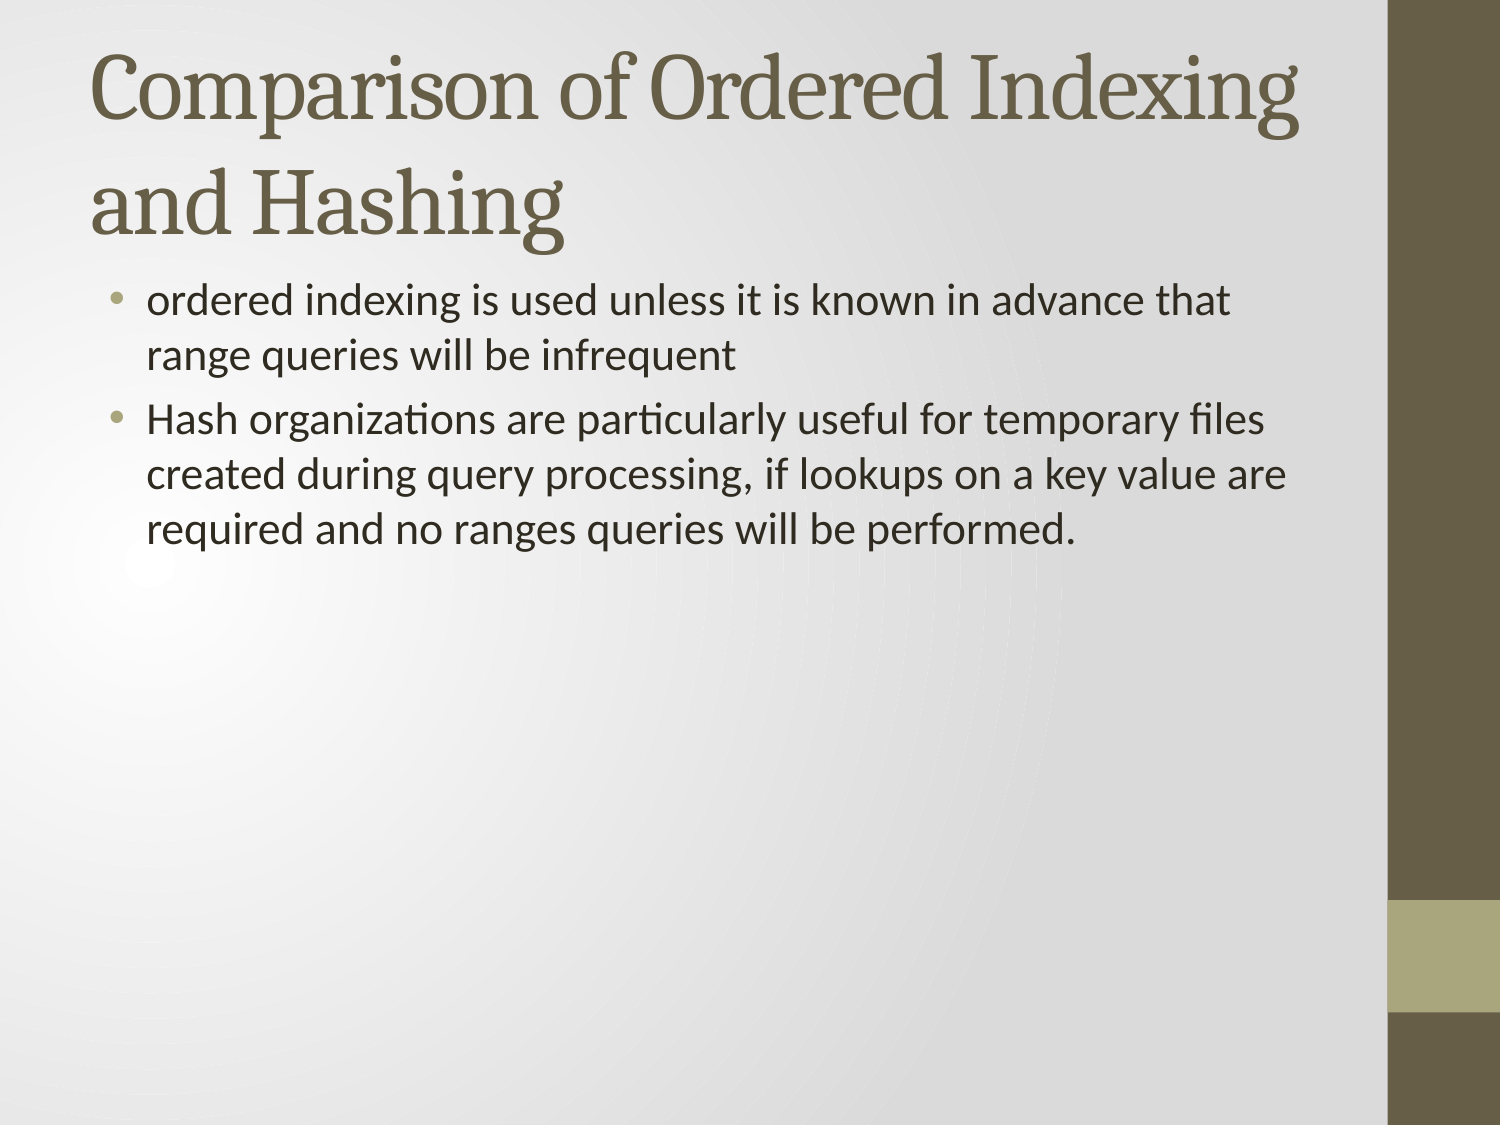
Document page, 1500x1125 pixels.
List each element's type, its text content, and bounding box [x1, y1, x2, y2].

list ordered indexing is used unless it is known in advance that range queries will be infrequent Hash organizations are particularly useful for temporary files created during query processing, if lookups on a key value are required and no ranges queries will be performed. [75, 262, 1325, 1050]
title Comparison of Ordered Indexing and Hashing [75, 45, 1325, 233]
